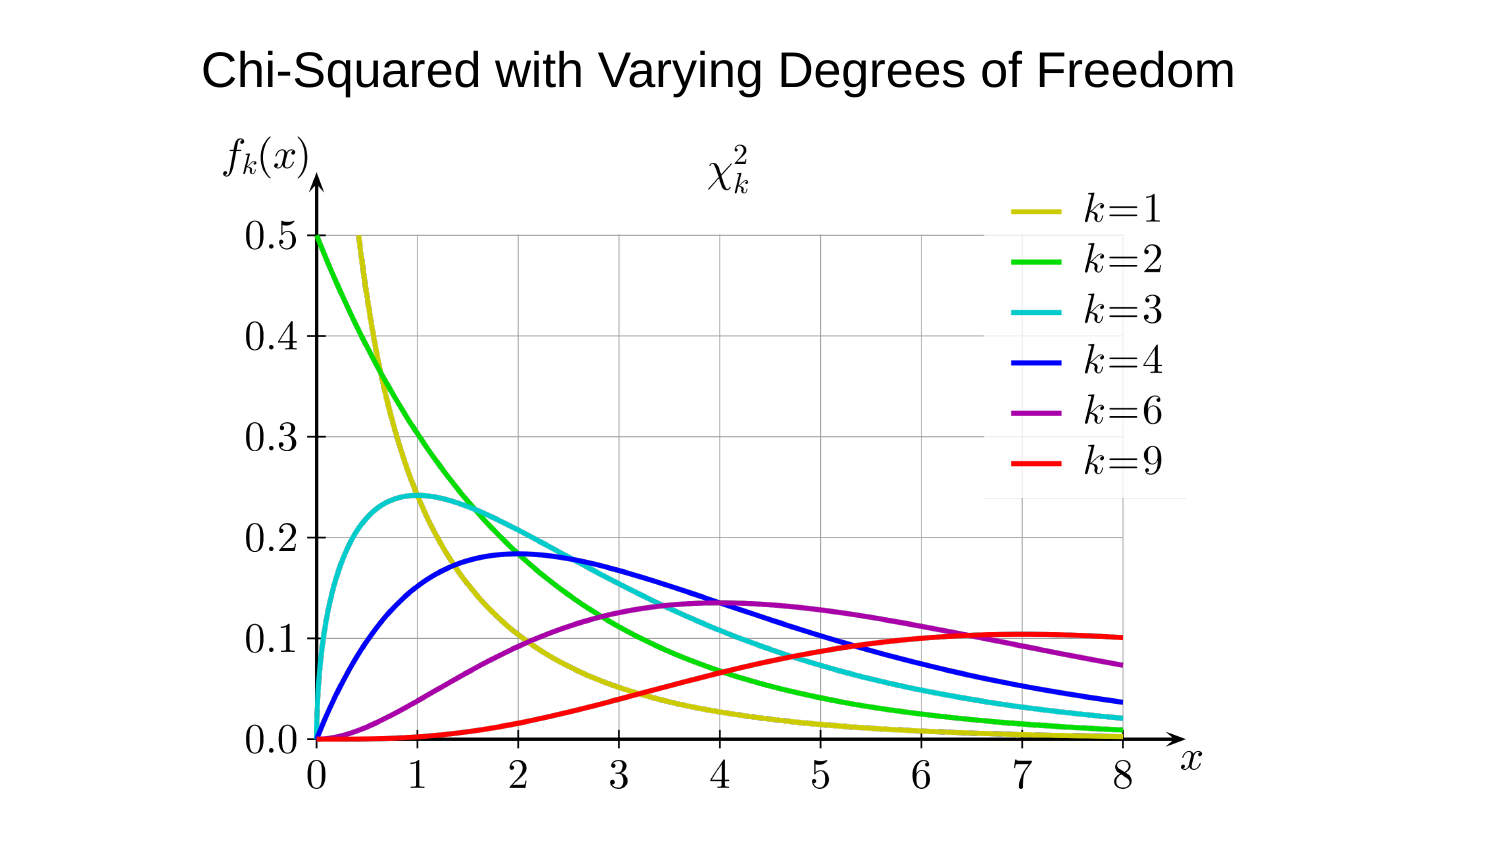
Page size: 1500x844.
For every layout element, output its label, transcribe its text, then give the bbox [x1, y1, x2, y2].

text_box Chi-Squared with Varying Degrees of Freedom [67, 22, 1370, 114]
picture [213, 130, 1221, 802]
